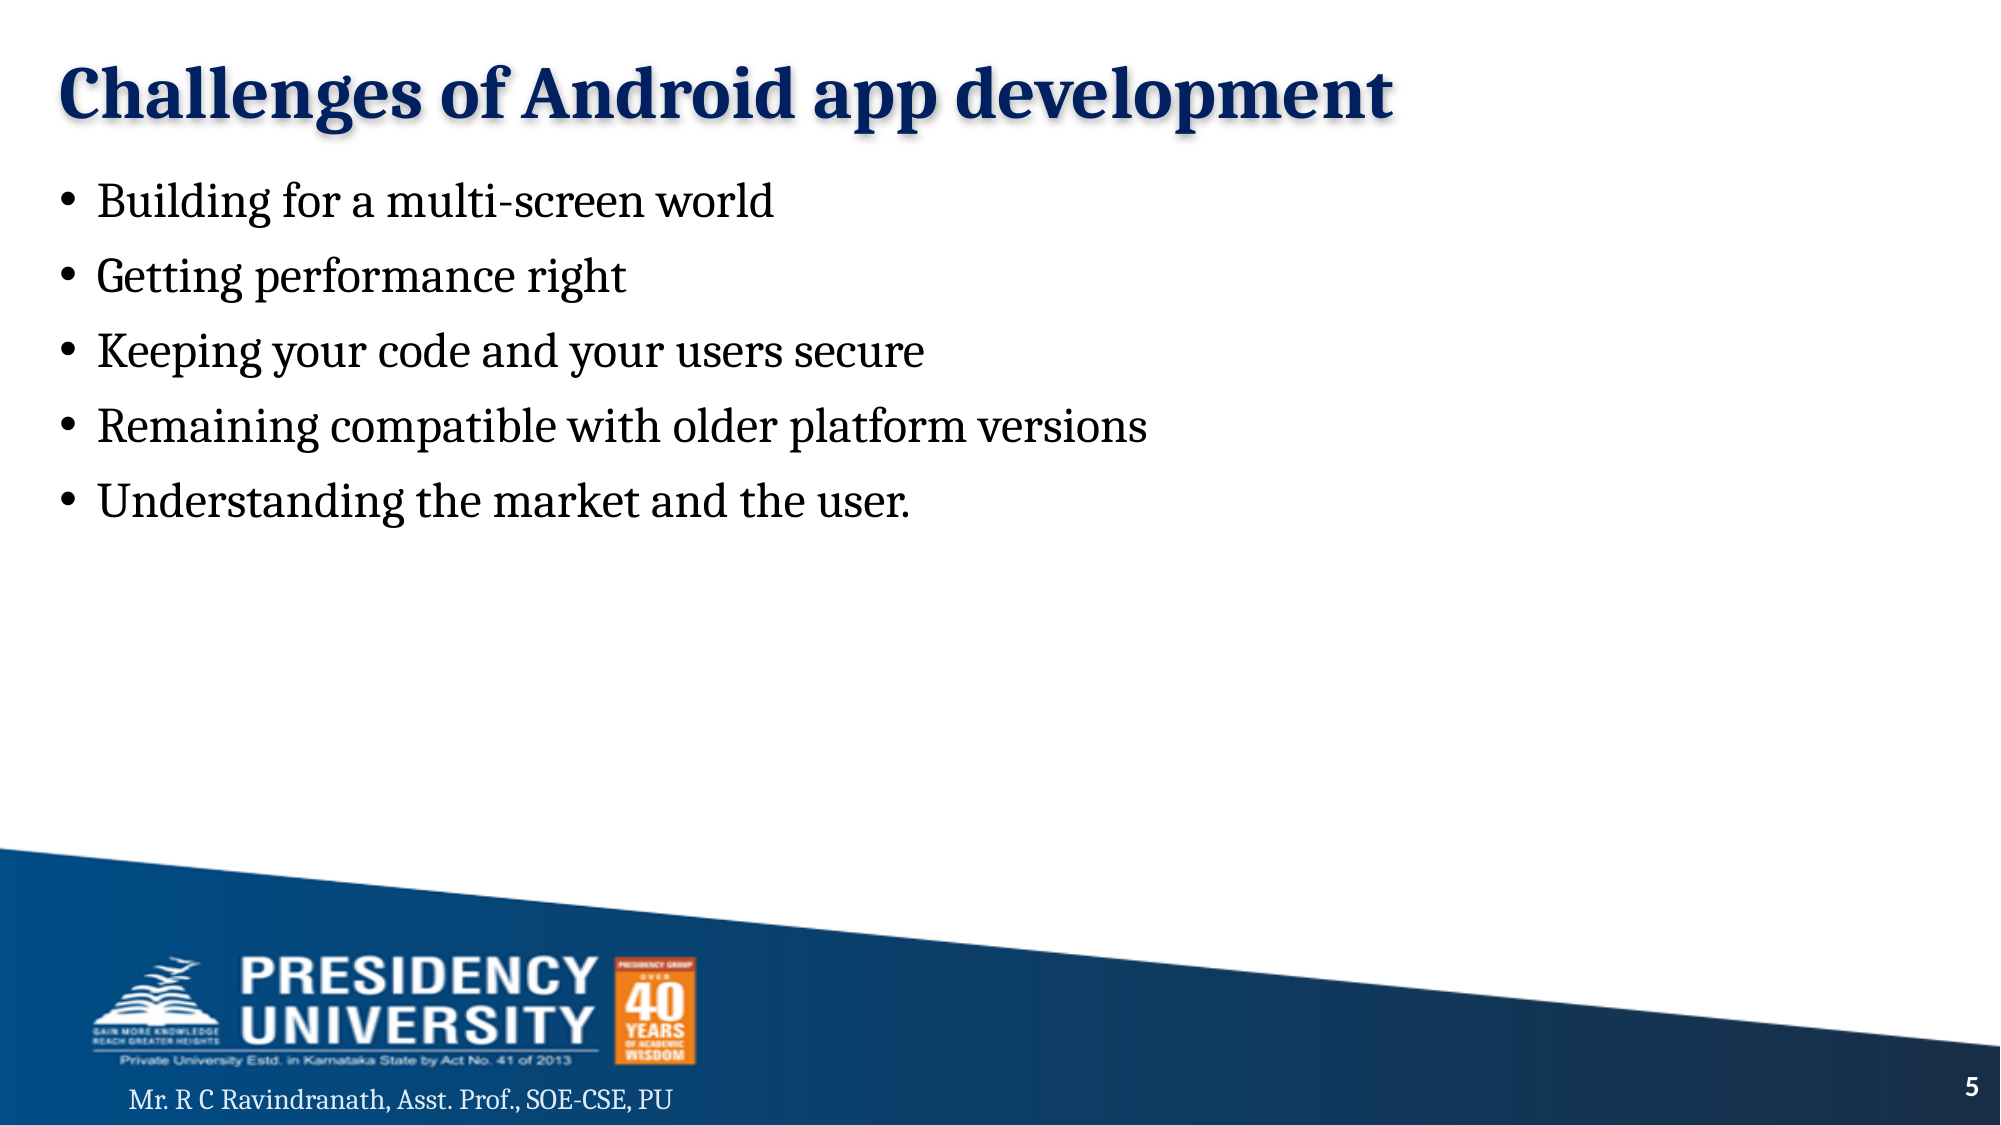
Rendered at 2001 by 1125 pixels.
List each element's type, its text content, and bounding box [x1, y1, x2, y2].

title Challenges of Android app development [44, 26, 1770, 163]
list Building for a multi-screen world Getting performance right Keeping your code and your users secure Remaining compatible with older platform versions Understanding the market and the user. [44, 167, 1770, 623]
picture [0, 845, 2000, 1125]
slide_number 5 [1544, 1054, 1995, 1115]
text_box Mr. R C Ravindranath, Asst. Prof., SOE-CSE, PU [113, 1073, 689, 1123]
